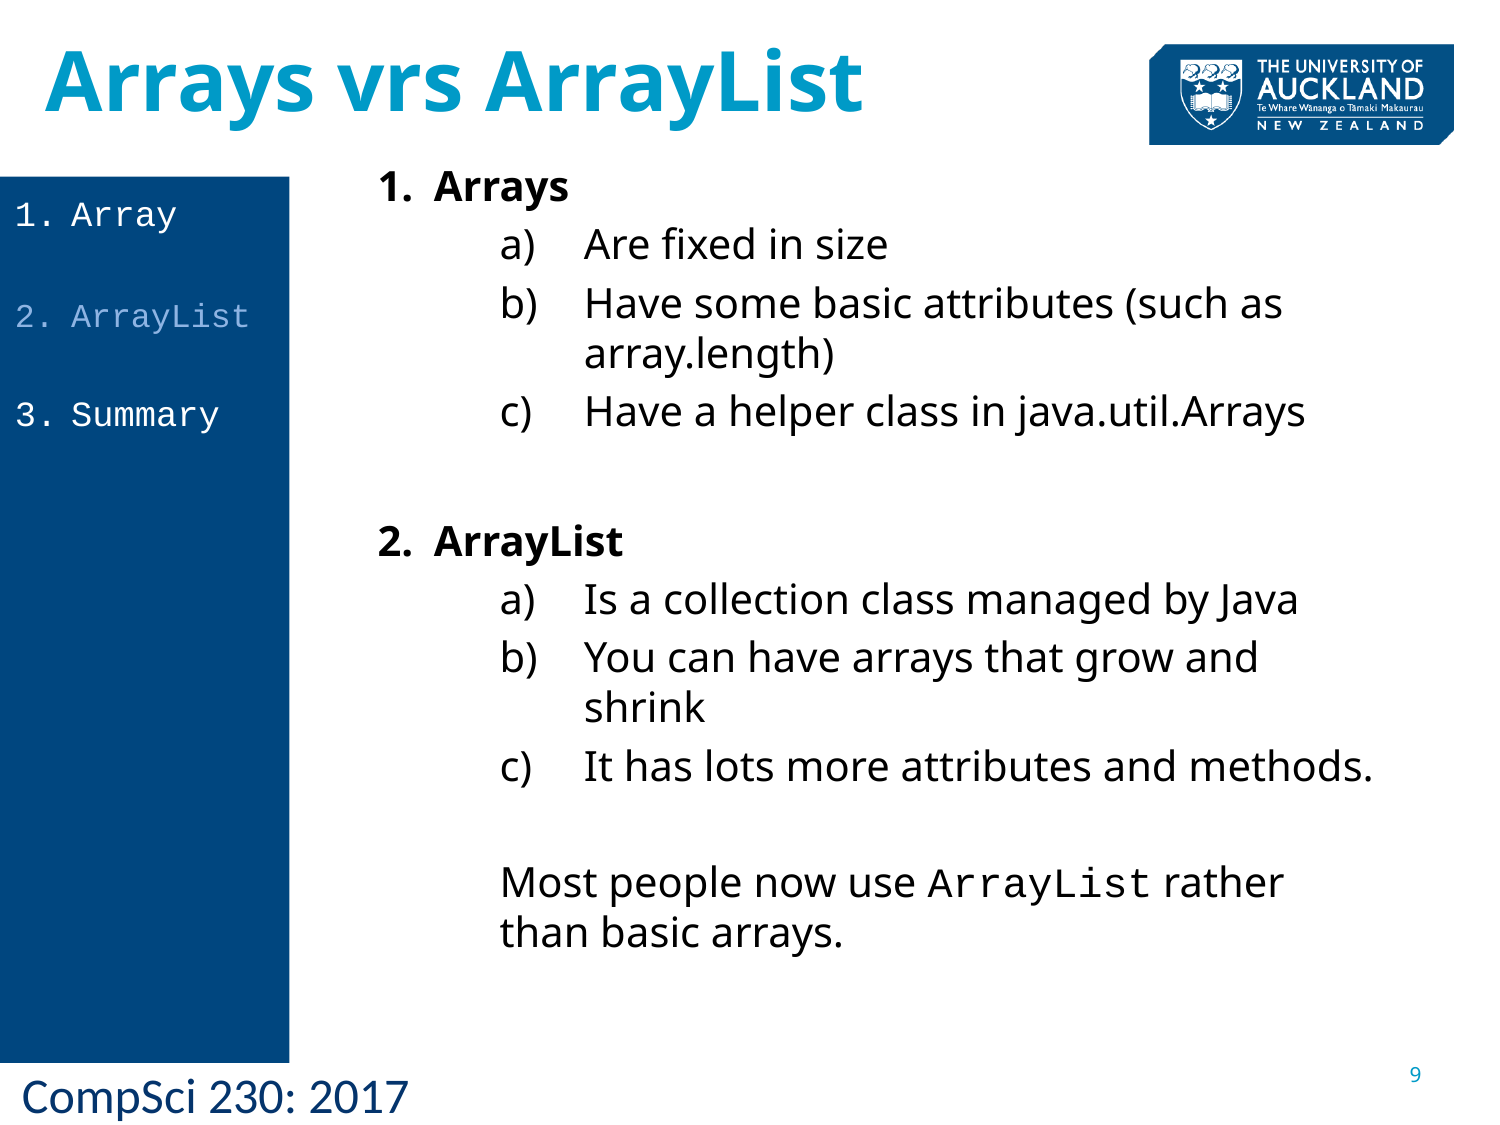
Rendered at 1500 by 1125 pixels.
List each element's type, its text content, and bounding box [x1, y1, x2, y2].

list Array ArrayList Summary [0, 176, 290, 1063]
list Arrays Are fixed in size Have some basic attributes (such as array.length) Have a helper class in java.util.Arrays ArrayList Is a collection class managed by Java You can have arrays that grow and shrink It has lots more attributes and methods. Most people now use ArrayList rather than basic arrays. [363, 152, 1395, 1055]
text_box Arrays vrs ArrayList [30, 21, 1100, 139]
slide_number 9 [1394, 1054, 1500, 1125]
picture [1149, 44, 1454, 145]
